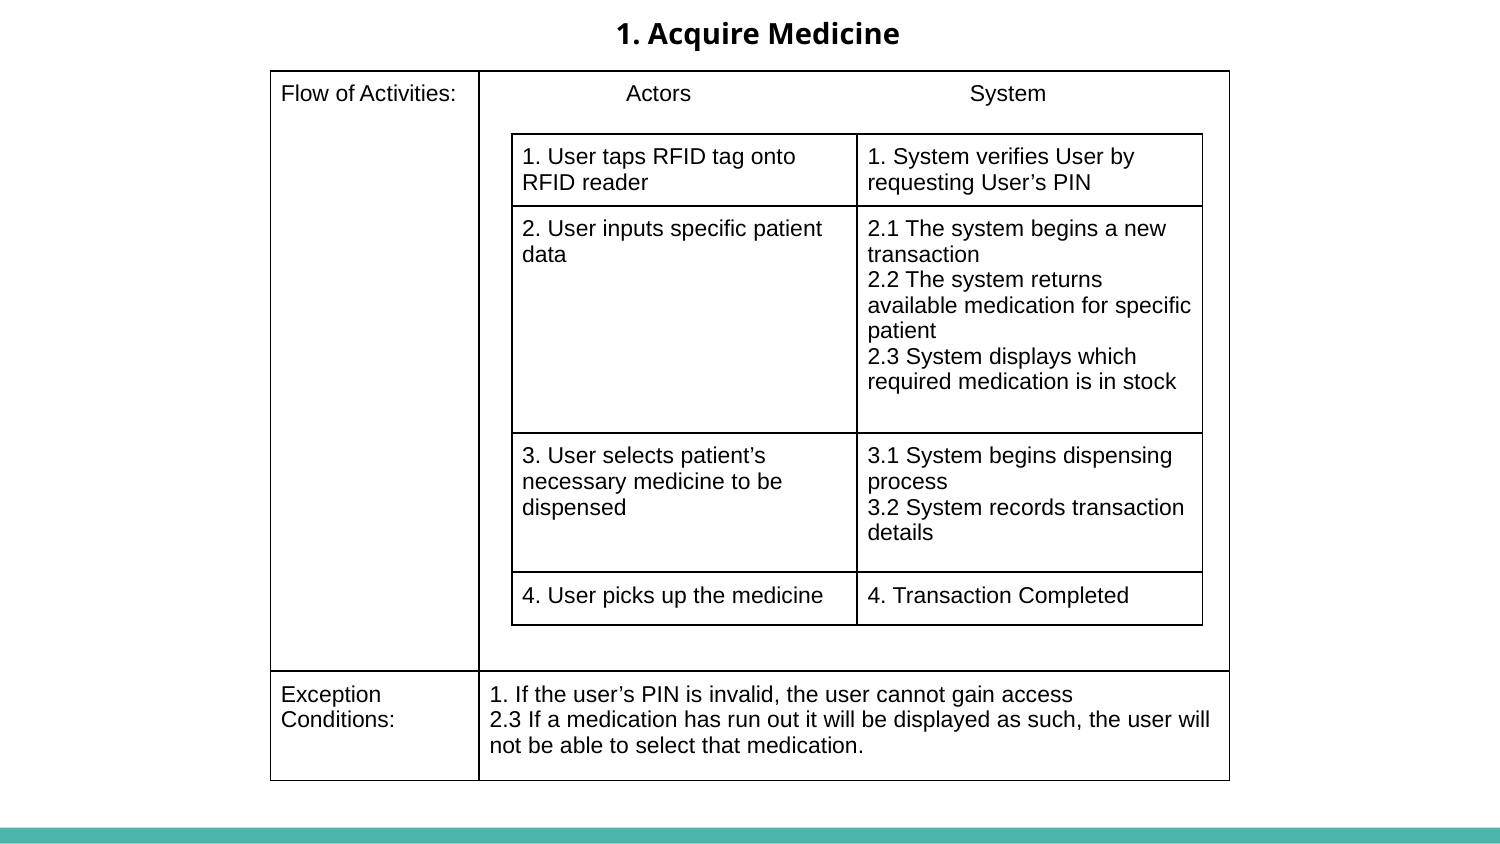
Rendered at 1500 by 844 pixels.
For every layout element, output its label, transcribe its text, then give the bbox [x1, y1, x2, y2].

table_header Flow of Activities: [271, 72, 478, 670]
text_box 1. Acquire Medicine [525, 0, 975, 88]
table_cell 4. User picks up the medicine [513, 573, 856, 624]
table_cell 2. User inputs specific patient data [513, 207, 856, 432]
table_cell Exception Conditions: [271, 672, 478, 780]
table_header 1. System verifies User by requesting User’s PIN [858, 135, 1202, 205]
table_cell 4. Transaction Completed [858, 573, 1202, 624]
table_cell 1. If the user’s PIN is invalid, the user cannot gain access 2.3 If a medication has run out it will be displayed as such, the user will not be able to select that medication. [480, 672, 1229, 780]
table_cell 2.1 The system begins a new transaction 2.2 The system returns available medication for specific patient 2.3 System displays which required medication is in stock [858, 207, 1202, 432]
table_header Actors System [480, 72, 1229, 670]
table_cell 3. User selects patient’s necessary medicine to be dispensed [513, 434, 856, 571]
table_header 1. User taps RFID tag onto RFID reader [513, 135, 856, 205]
table_cell 3.1 System begins dispensing process 3.2 System records transaction details [858, 434, 1202, 571]
